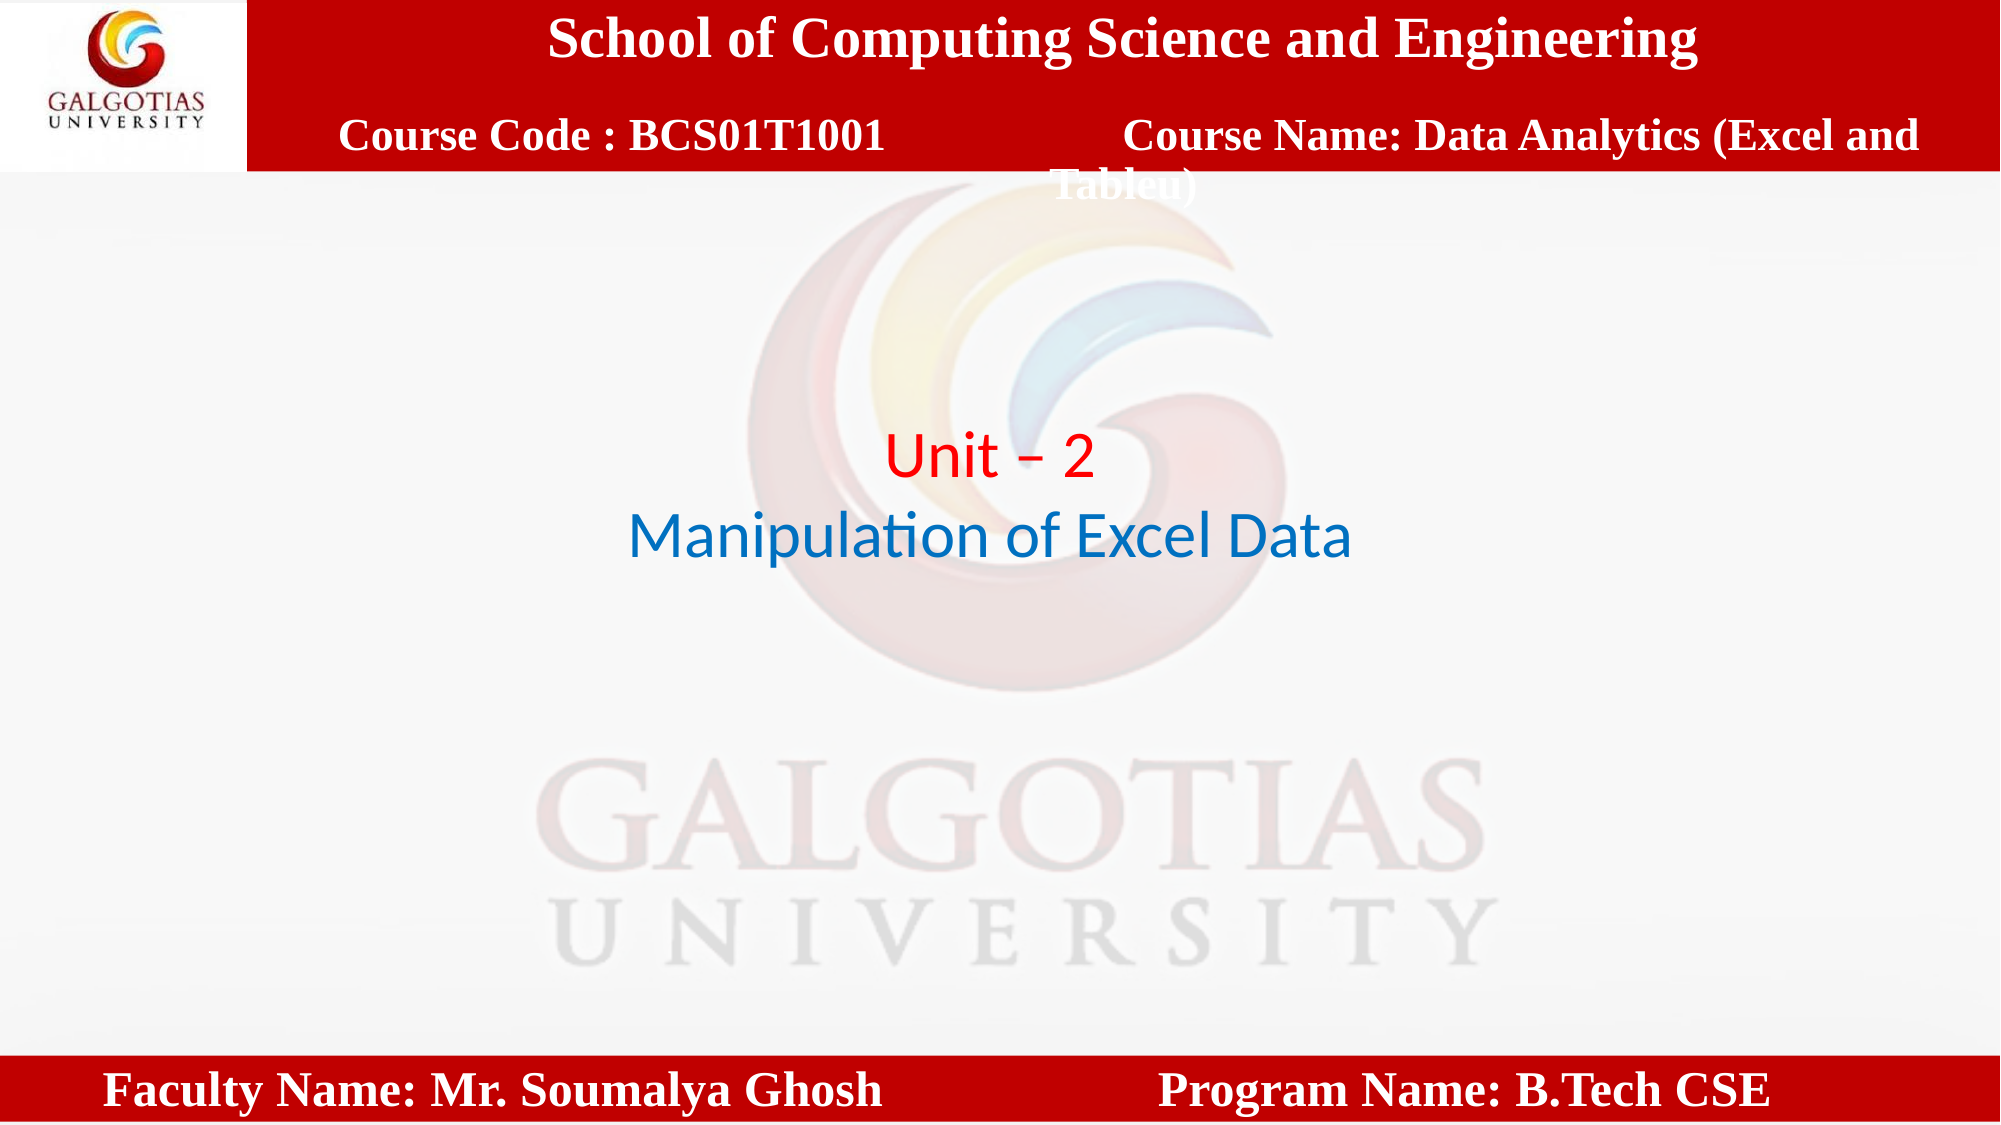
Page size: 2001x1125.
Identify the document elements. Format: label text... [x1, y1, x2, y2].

text_box Unit – 2 Manipulation of Excel Data [185, 403, 1796, 579]
text_box Faculty Name: Mr. Soumalya Ghosh Program Name: B.Tech CSE [0, 1055, 2000, 1122]
text_box School of Computing Science and Engineering Course Code : BCS01T1001 Course Name: Data Analytics (Excel and Tableu) [246, 0, 2000, 172]
picture [0, 3, 247, 172]
